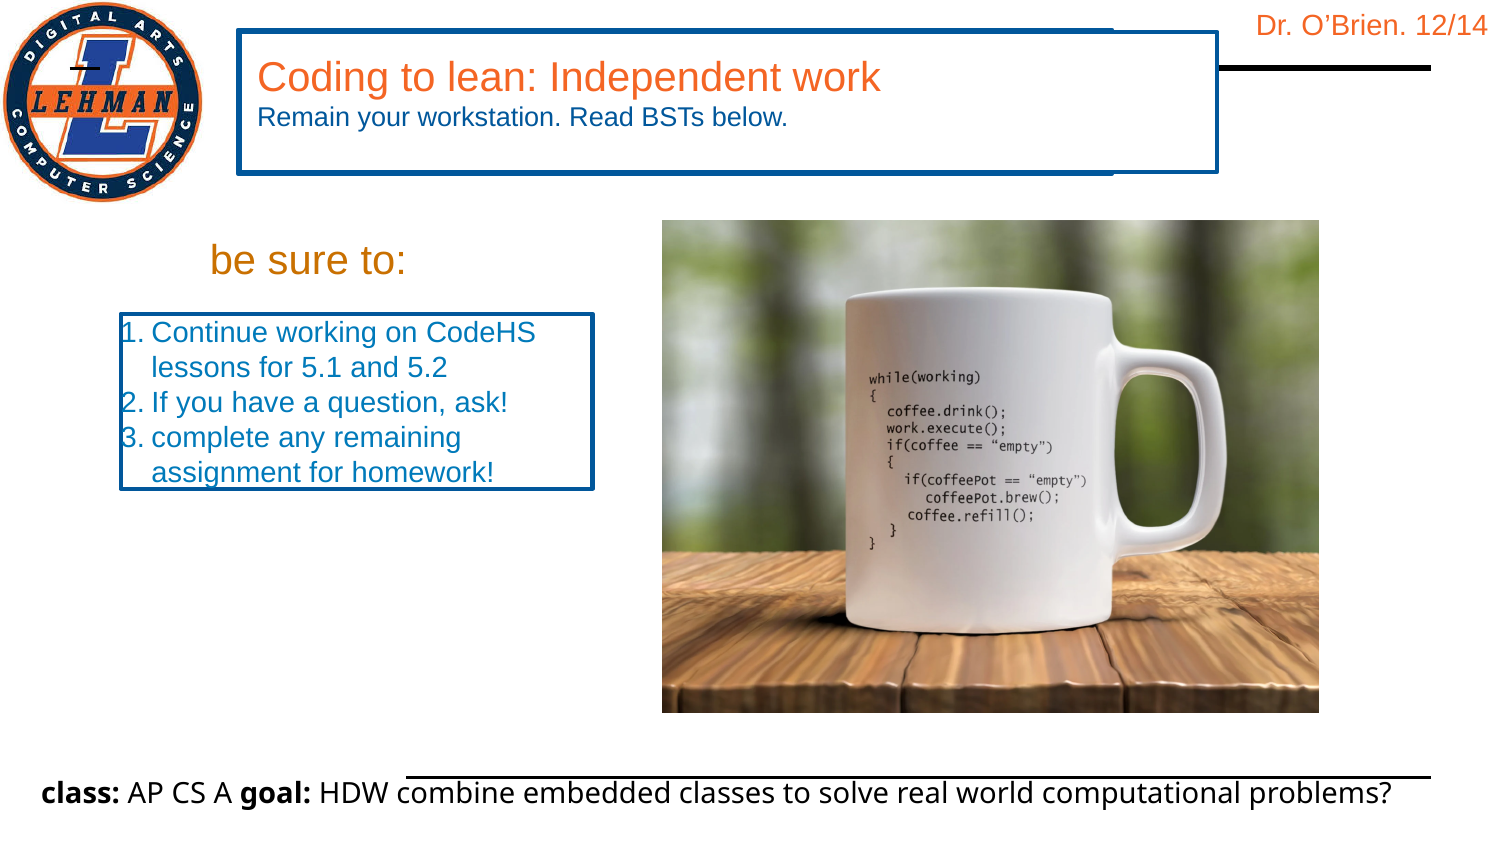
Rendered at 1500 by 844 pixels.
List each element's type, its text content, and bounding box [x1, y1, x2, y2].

picture [662, 220, 1319, 713]
picture [0, 0, 204, 204]
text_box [237, 29, 1218, 174]
text_box Continue working on CodeHS lessons for 5.1 and 5.2 If you have a question, ask! complete any remaining assignment for homework! [120, 313, 593, 489]
text_box be sure to: [209, 232, 419, 283]
